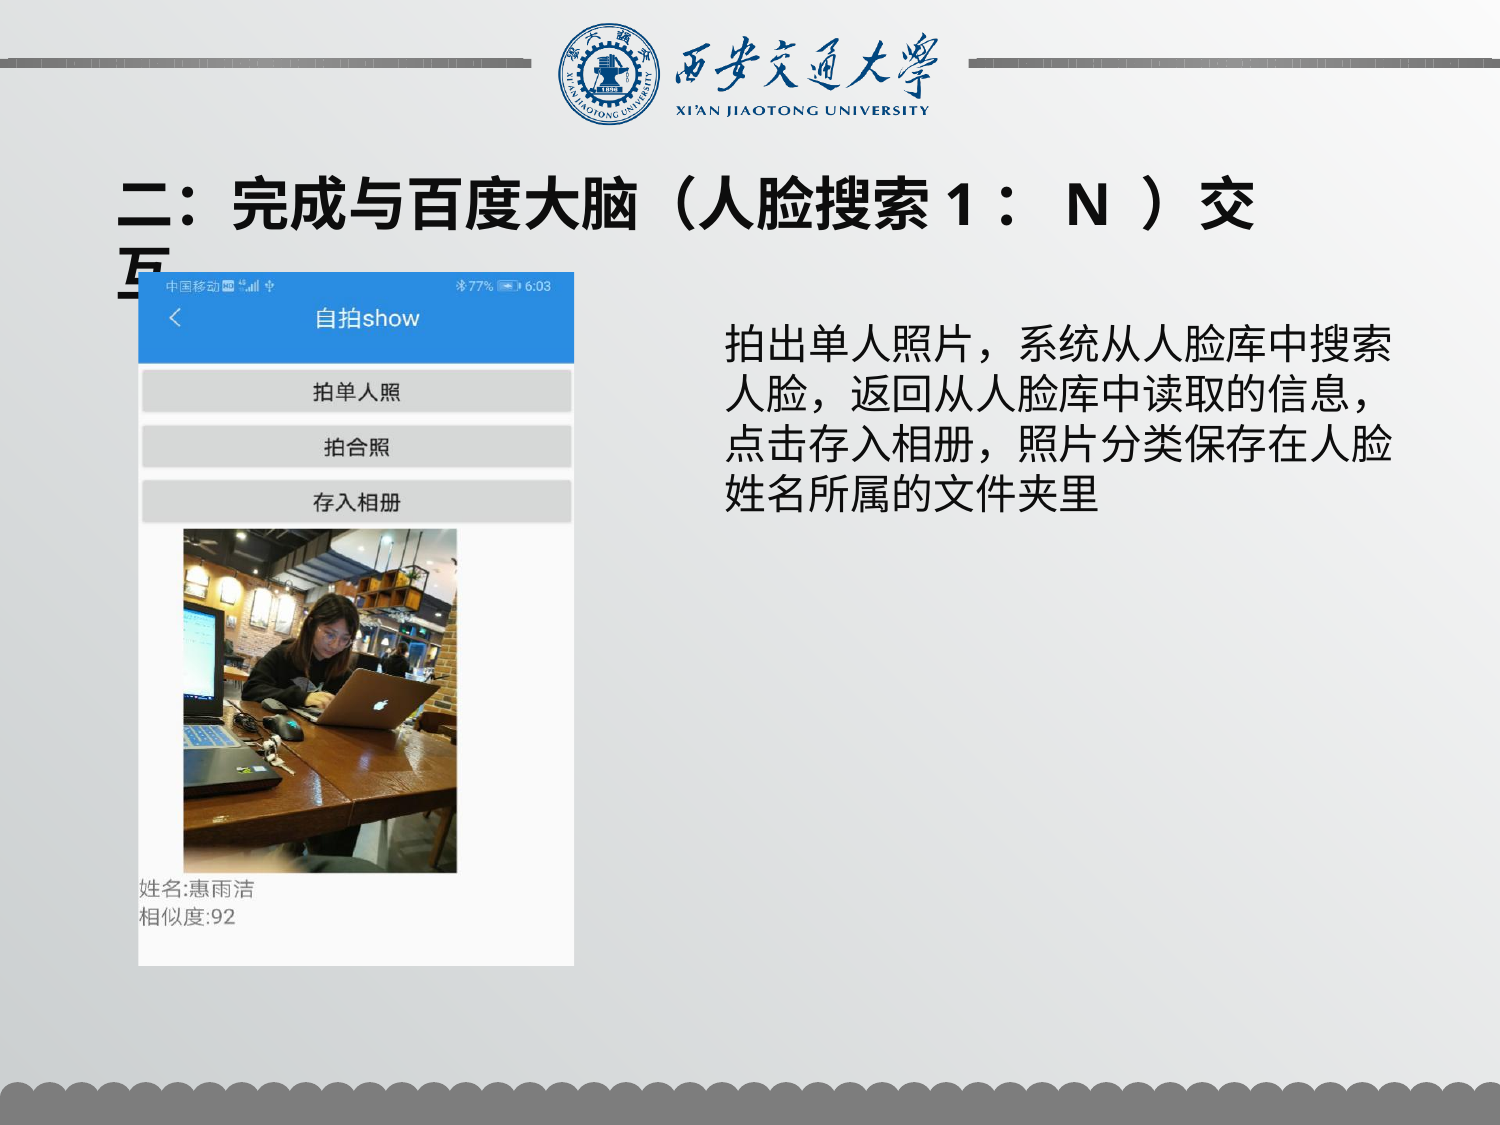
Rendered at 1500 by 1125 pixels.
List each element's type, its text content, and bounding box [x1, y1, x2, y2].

text_box 拍出单人照片，系统从人脸库中搜索人脸，返回从人脸库中读取的信息，点击存入相册，照片分类保存在人脸姓名所属的文件夹里 [710, 310, 1409, 526]
text_box 二：完成与百度大脑（人脸搜索1：N ）交互 [100, 159, 1320, 315]
picture [558, 0, 950, 138]
picture [138, 271, 575, 966]
